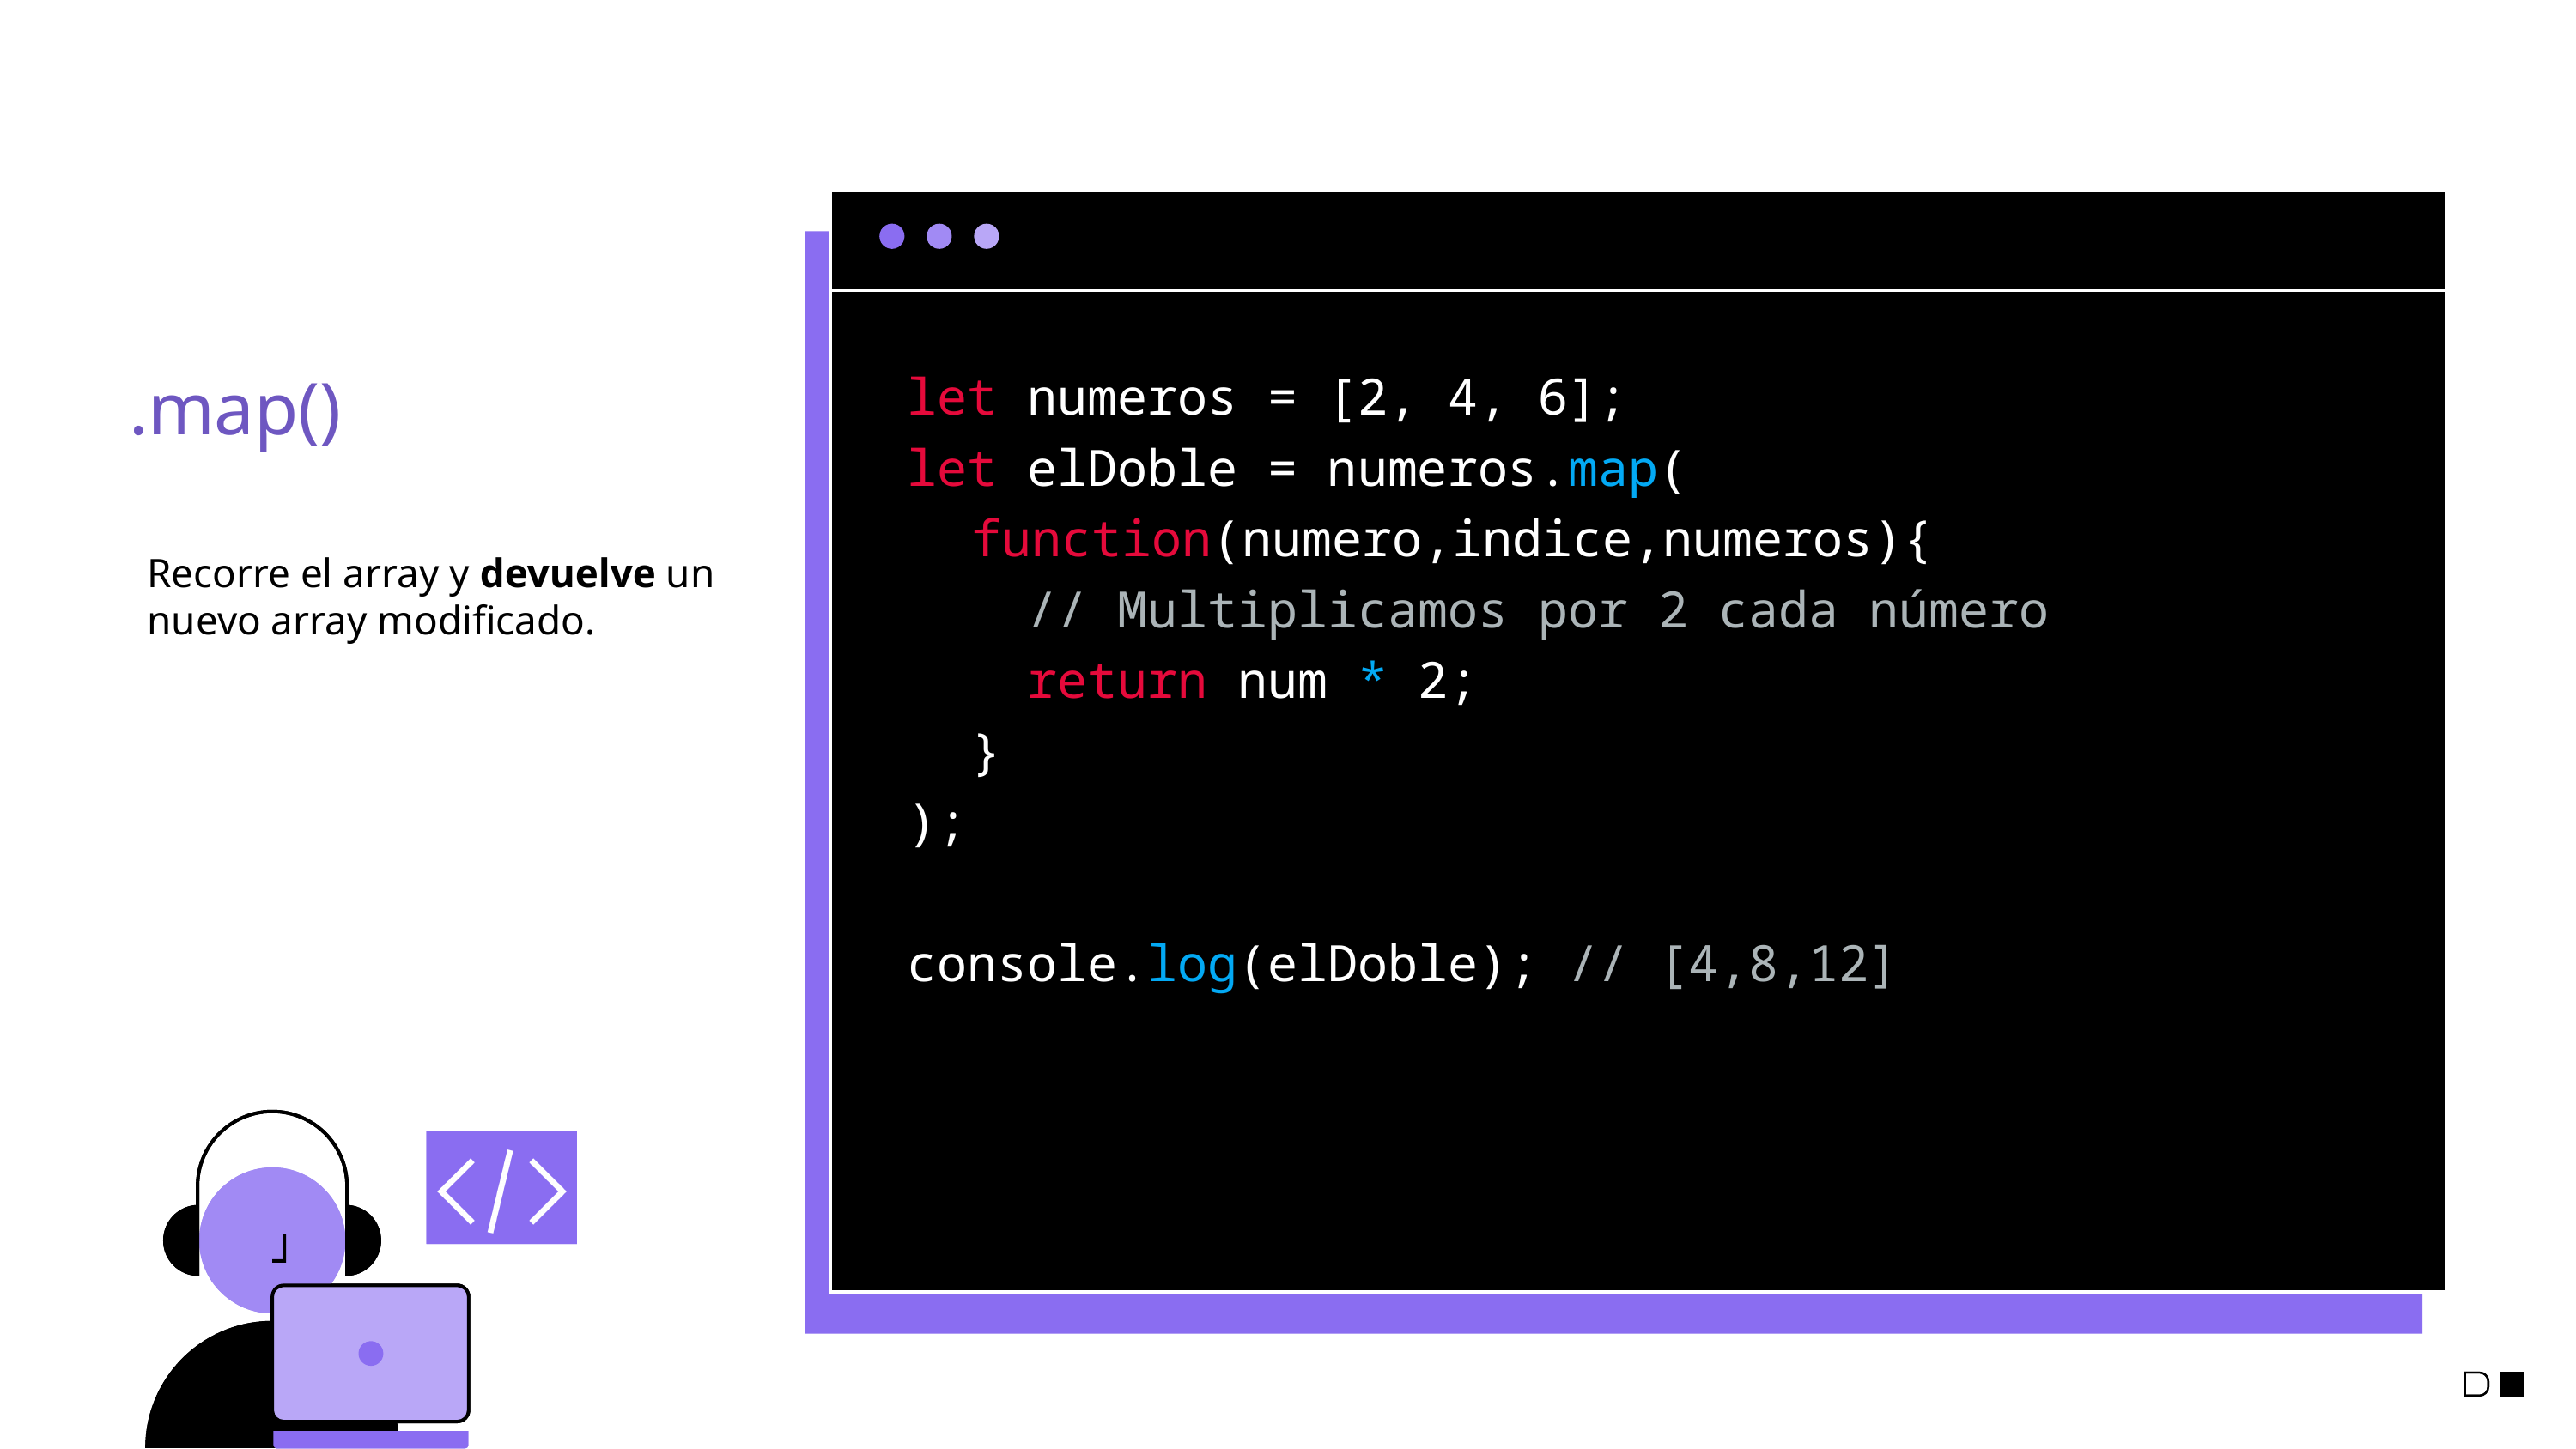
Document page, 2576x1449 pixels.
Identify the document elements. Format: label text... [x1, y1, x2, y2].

list Recorre el array y devuelve un nuevo array modificado. [134, 535, 732, 973]
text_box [144, 1109, 471, 1449]
text_box let numeros = [2, 4, 6]; let elDoble = numeros.map( function(numero,indice,numeros){ // Multiplicamos por 2 cada número return num * 2; } ); console.log(elDoble); // [4,8,12] [889, 362, 2397, 1244]
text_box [476, 1131, 578, 1245]
title .map() [128, 350, 727, 459]
